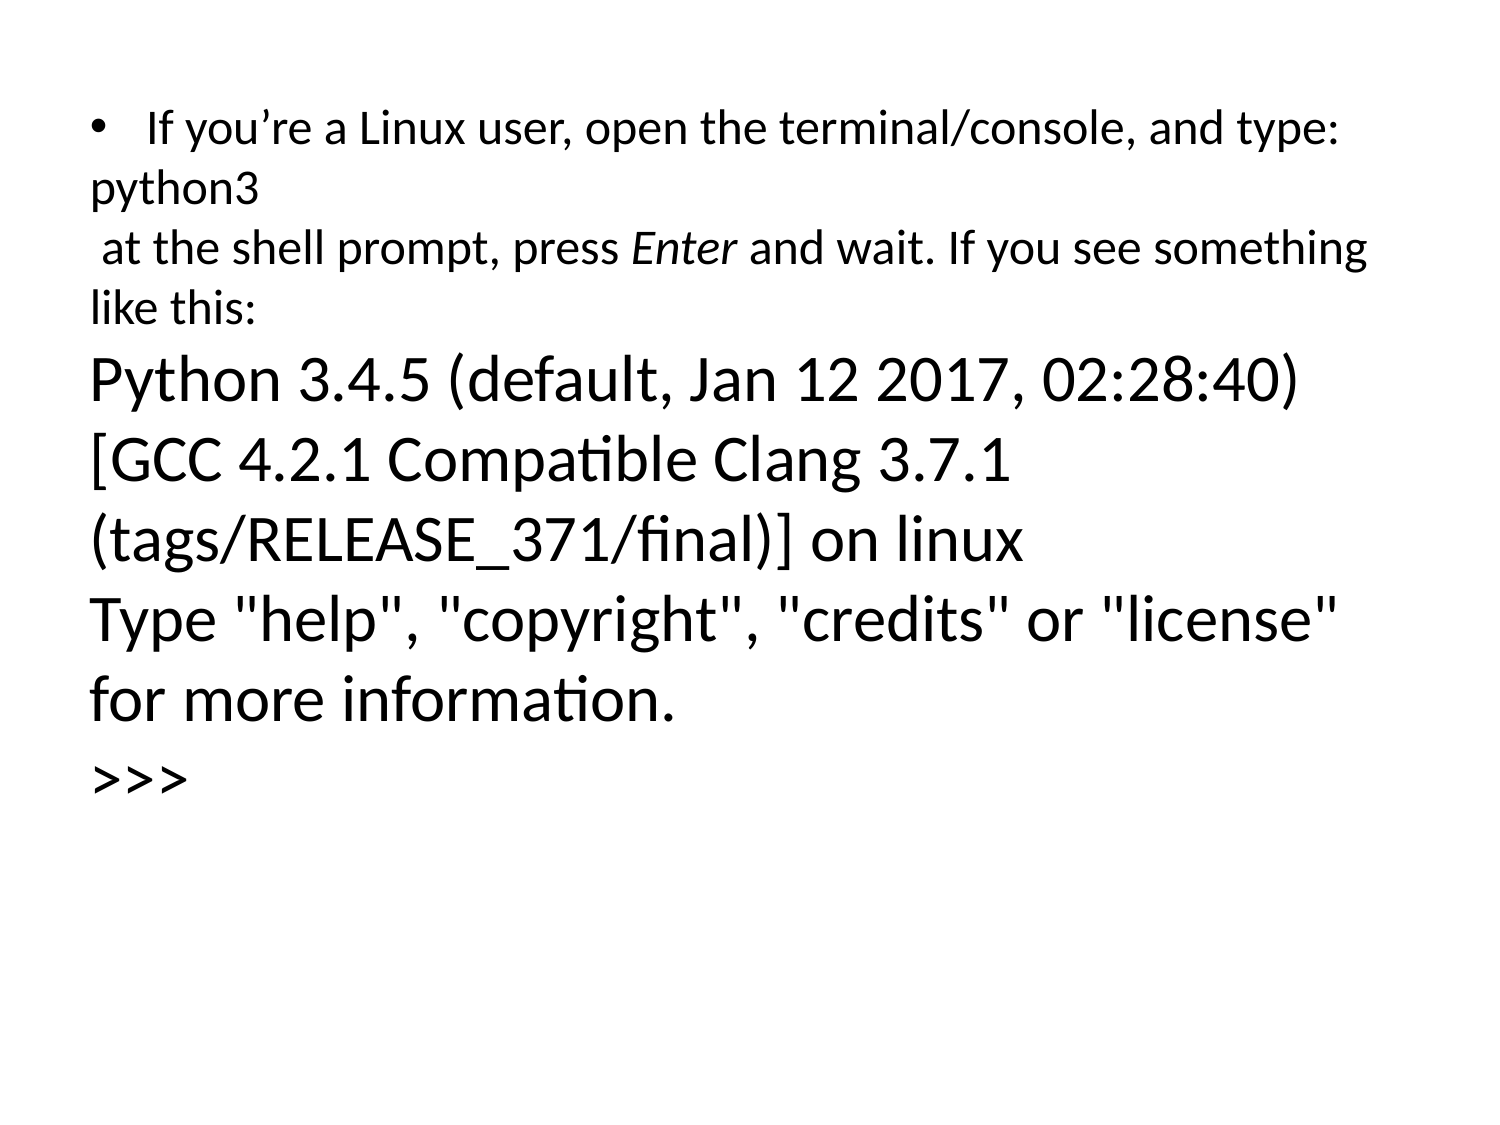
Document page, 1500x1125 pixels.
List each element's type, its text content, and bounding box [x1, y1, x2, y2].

text_box If you’re a Linux user, open the terminal/console, and type: python3 at the shell prompt, press Enter and wait. If you see something like this: Python 3.4.5 (default, Jan 12 2017, 02:28:40) [GCC 4.2.1 Compatible Clang 3.7.1 (tags/RELEASE_371/final)] on linux Type "help", "copyright", "credits" or "license" for more information. >>> [75, 87, 1425, 1005]
